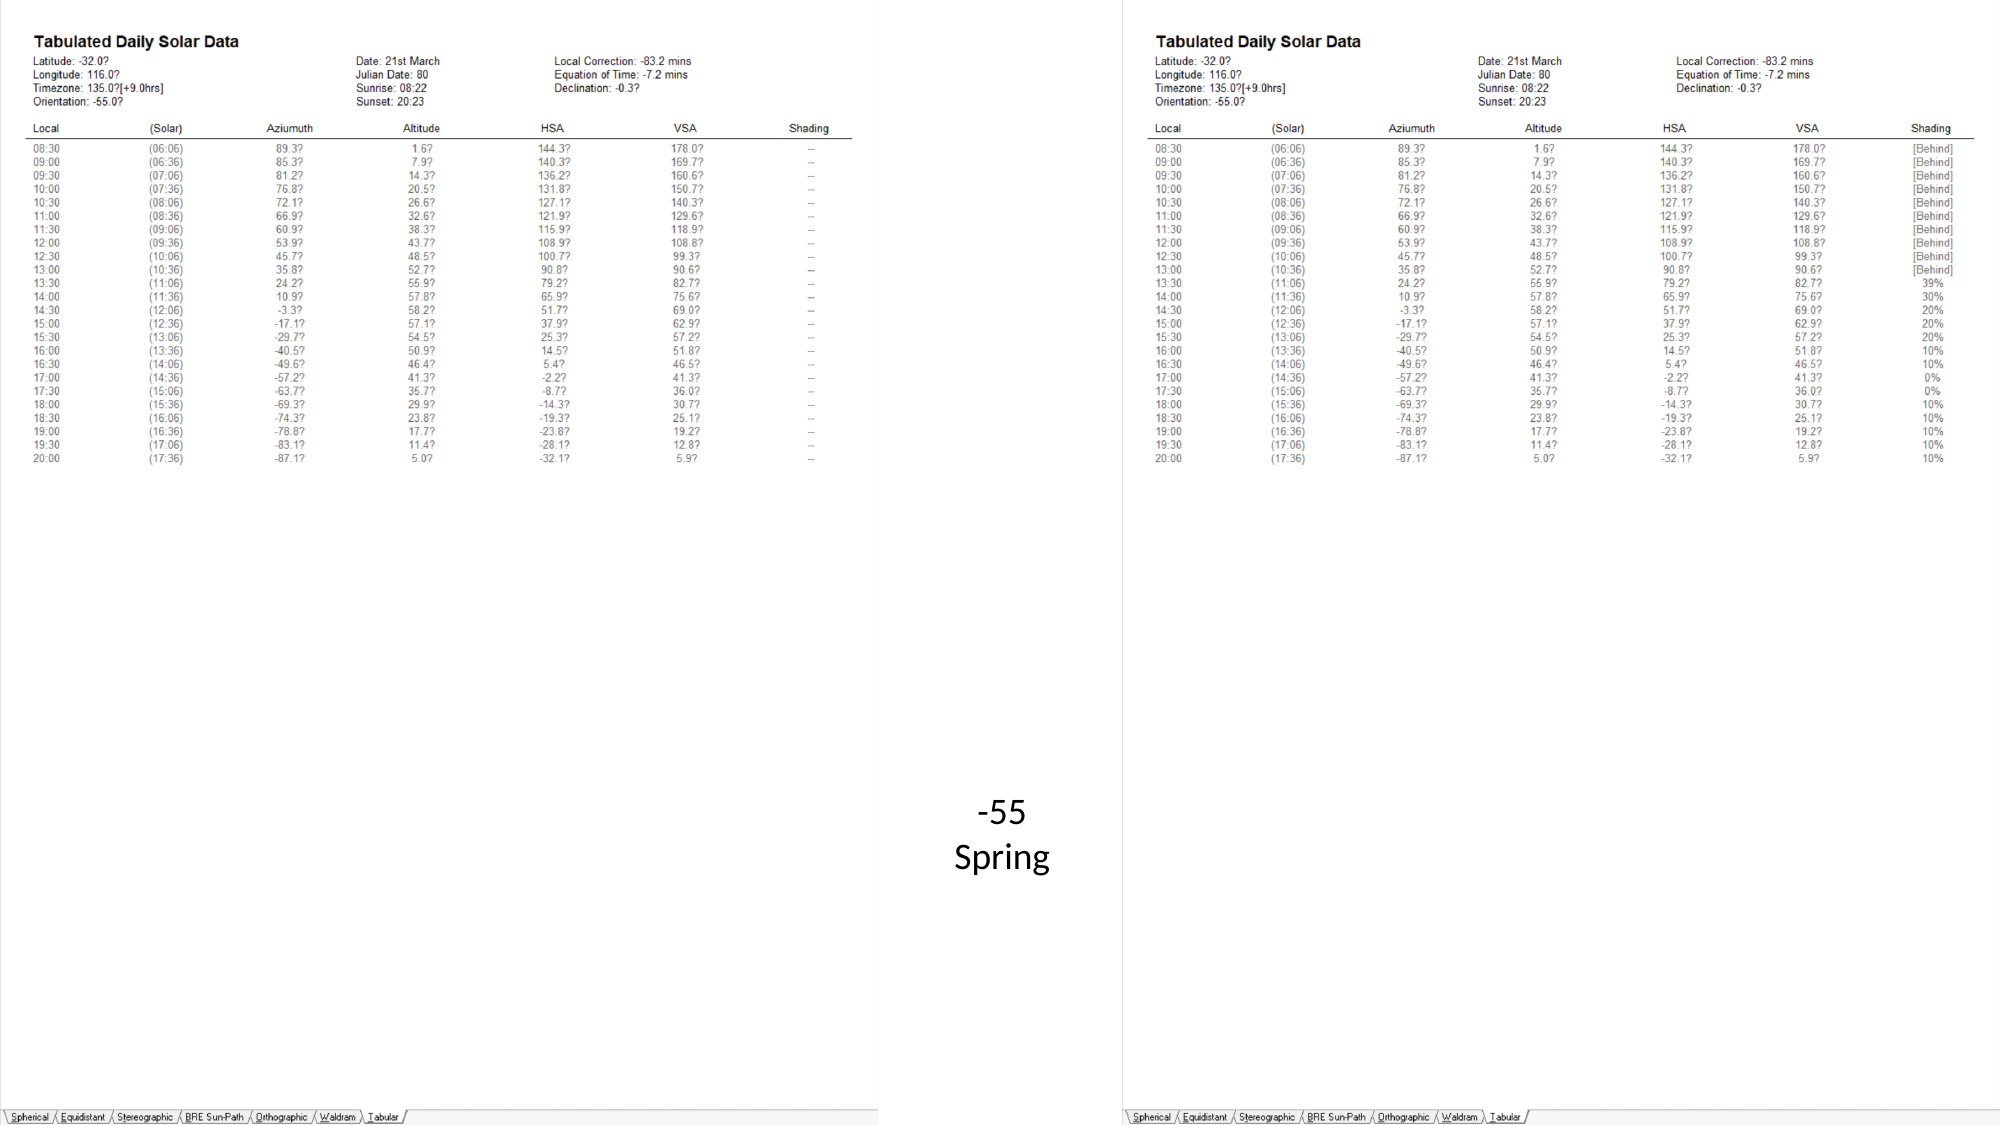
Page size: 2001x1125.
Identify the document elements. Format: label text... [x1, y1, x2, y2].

picture [0, 0, 878, 1125]
text_box -55 Spring [939, 779, 1066, 884]
picture [1121, 0, 2000, 1125]
